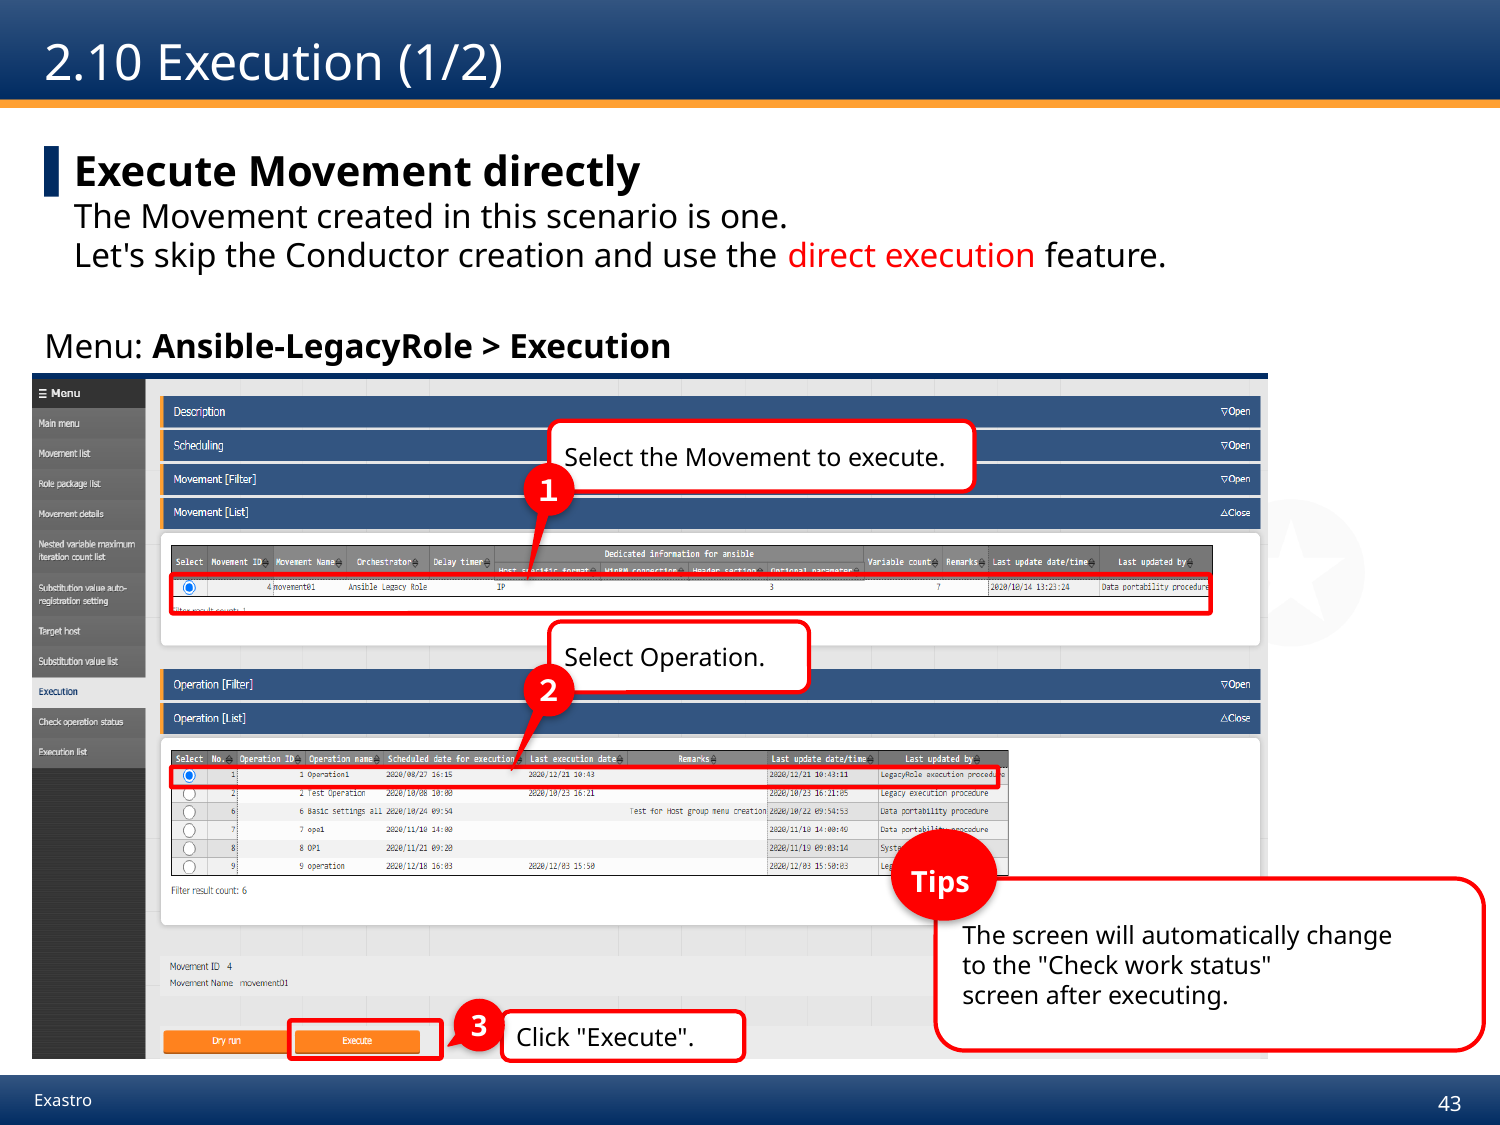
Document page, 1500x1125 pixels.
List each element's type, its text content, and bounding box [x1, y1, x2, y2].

picture [0, 0, 1500, 1125]
list Execute Movement directly The Movement created in this scenario is one. Let's skip the Conductor creation and use the direct execution feature. Menu: Ansible-LegacyRole > Execution [29, 137, 1471, 828]
title 2.10 Execution (1/2) [29, 18, 1471, 96]
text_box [891, 829, 1484, 1051]
